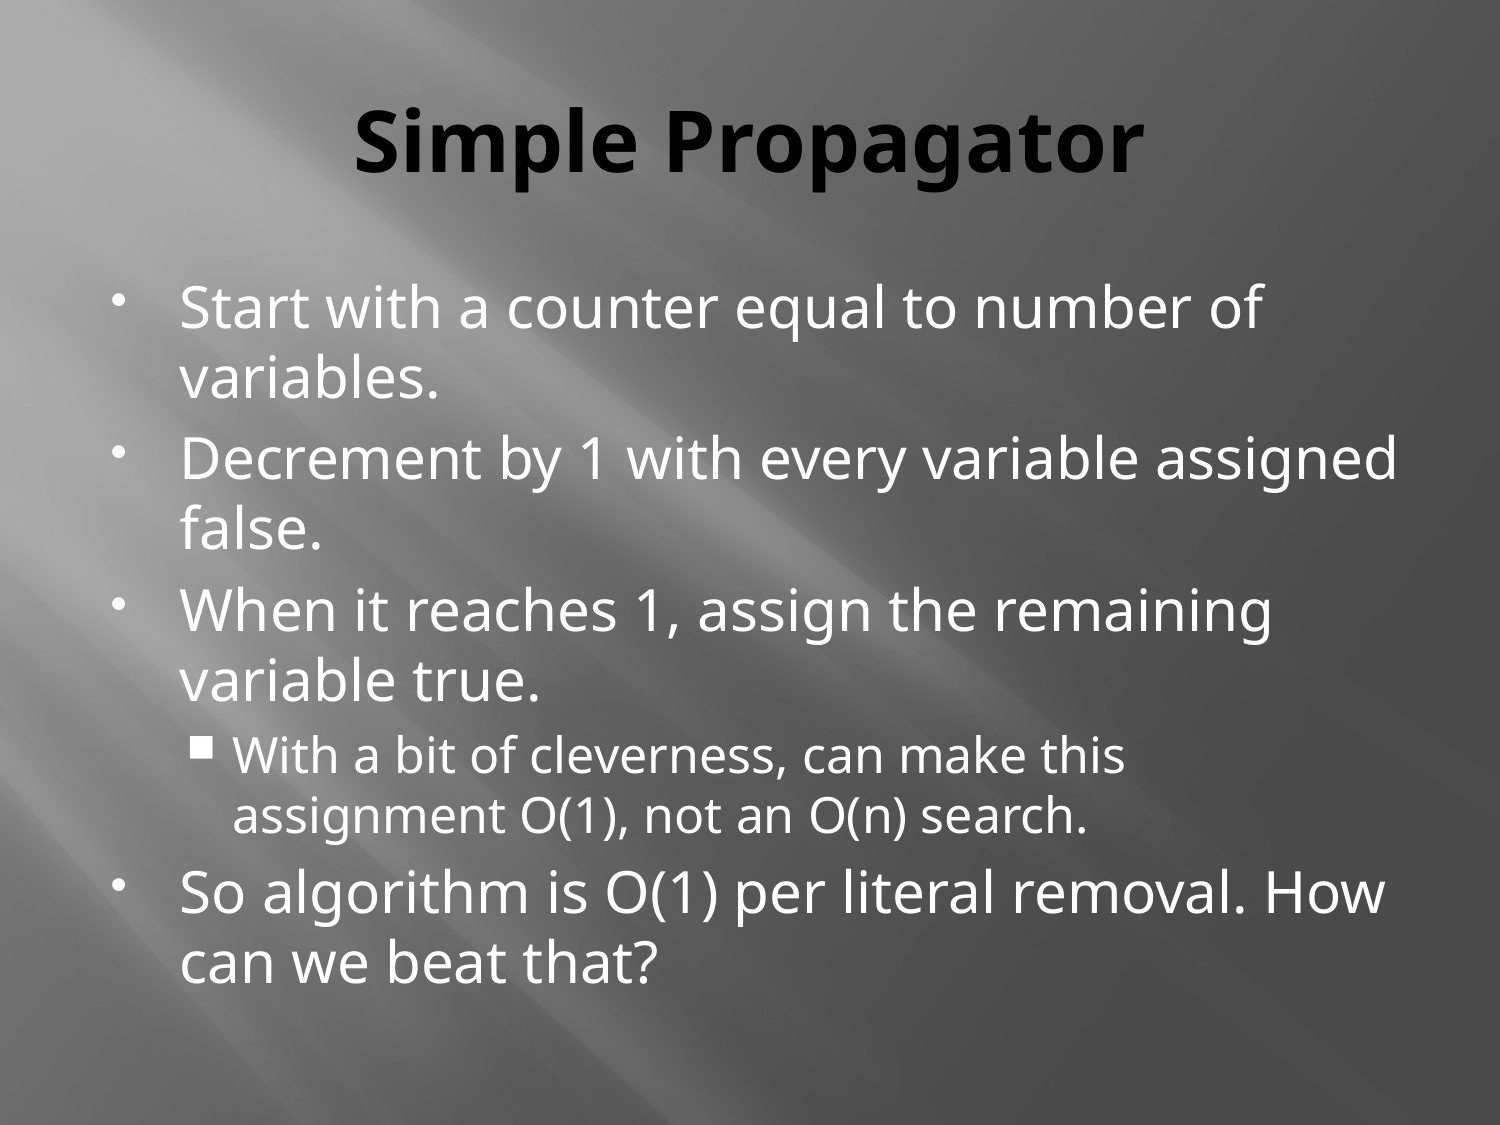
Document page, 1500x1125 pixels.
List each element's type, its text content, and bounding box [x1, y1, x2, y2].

title Simple Propagator [75, 45, 1425, 233]
list Start with a counter equal to number of variables. Decrement by 1 with every variable assigned false. When it reaches 1, assign the remaining variable true. With a bit of cleverness, can make this assignment O(1), not an O(n) search. So algorithm is O(1) per literal removal. How can we beat that? [75, 262, 1425, 1035]
